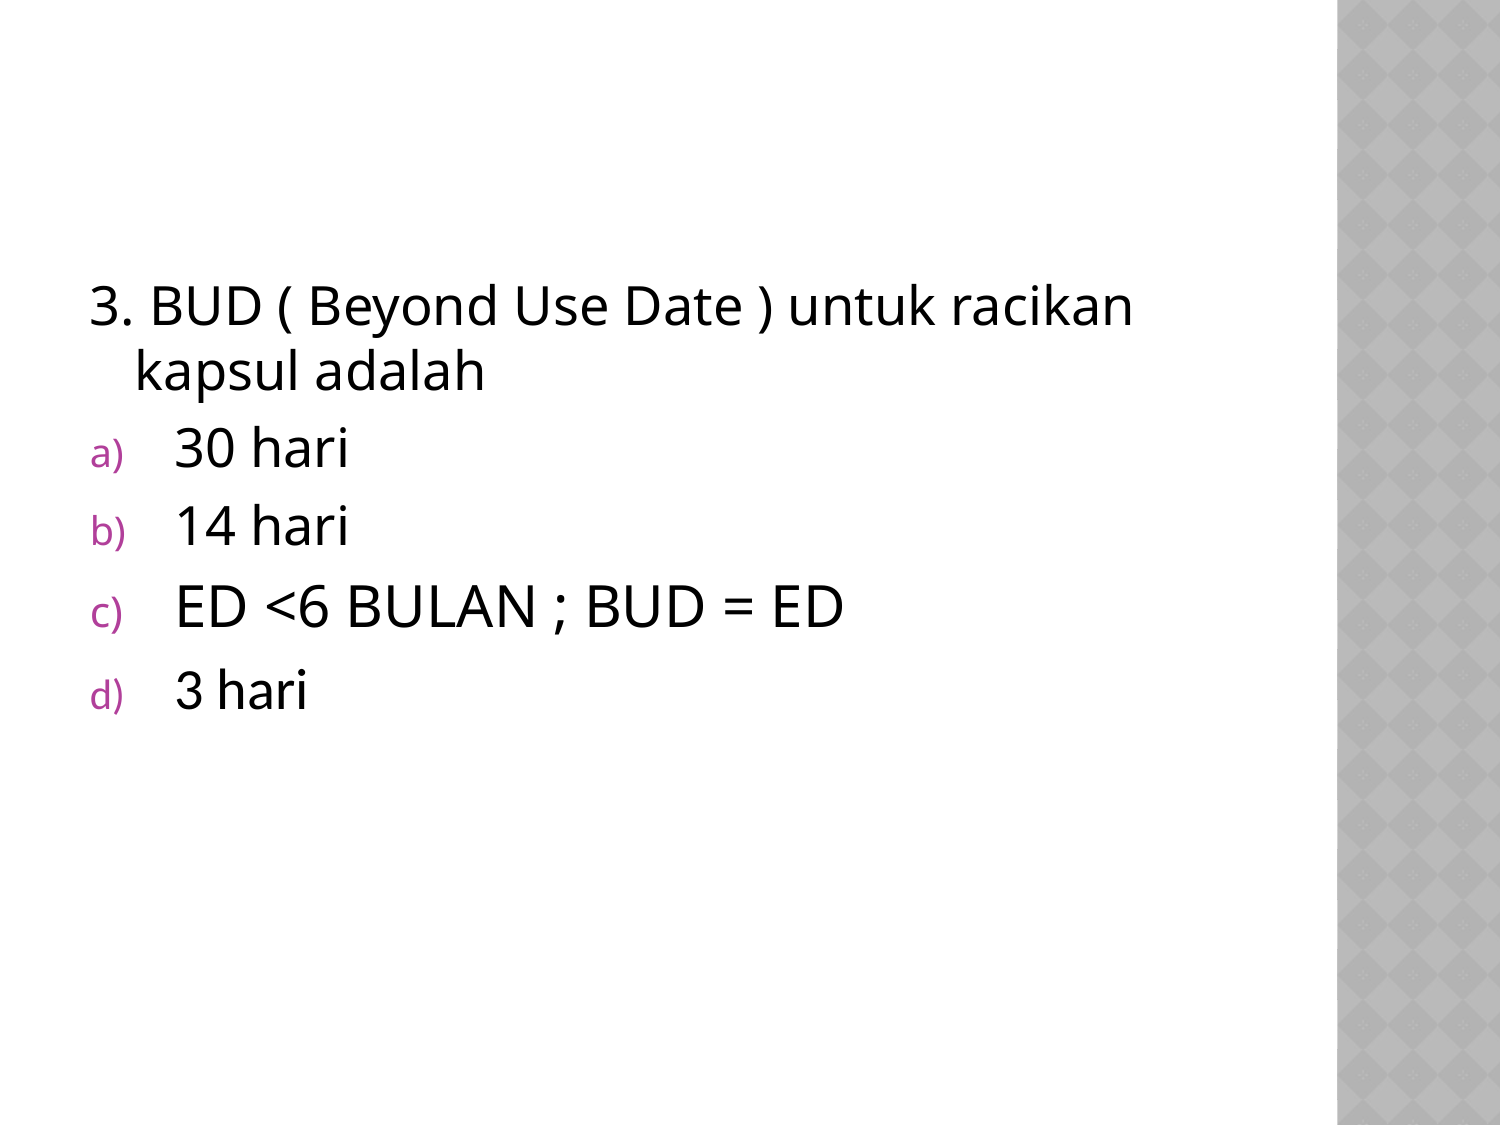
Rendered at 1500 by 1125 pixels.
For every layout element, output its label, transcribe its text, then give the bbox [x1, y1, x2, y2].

list 3. BUD ( Beyond Use Date ) untuk racikan kapsul adalah 30 hari 14 hari ED <6 BULAN ; BUD = ED 3 hari [75, 264, 1263, 1059]
